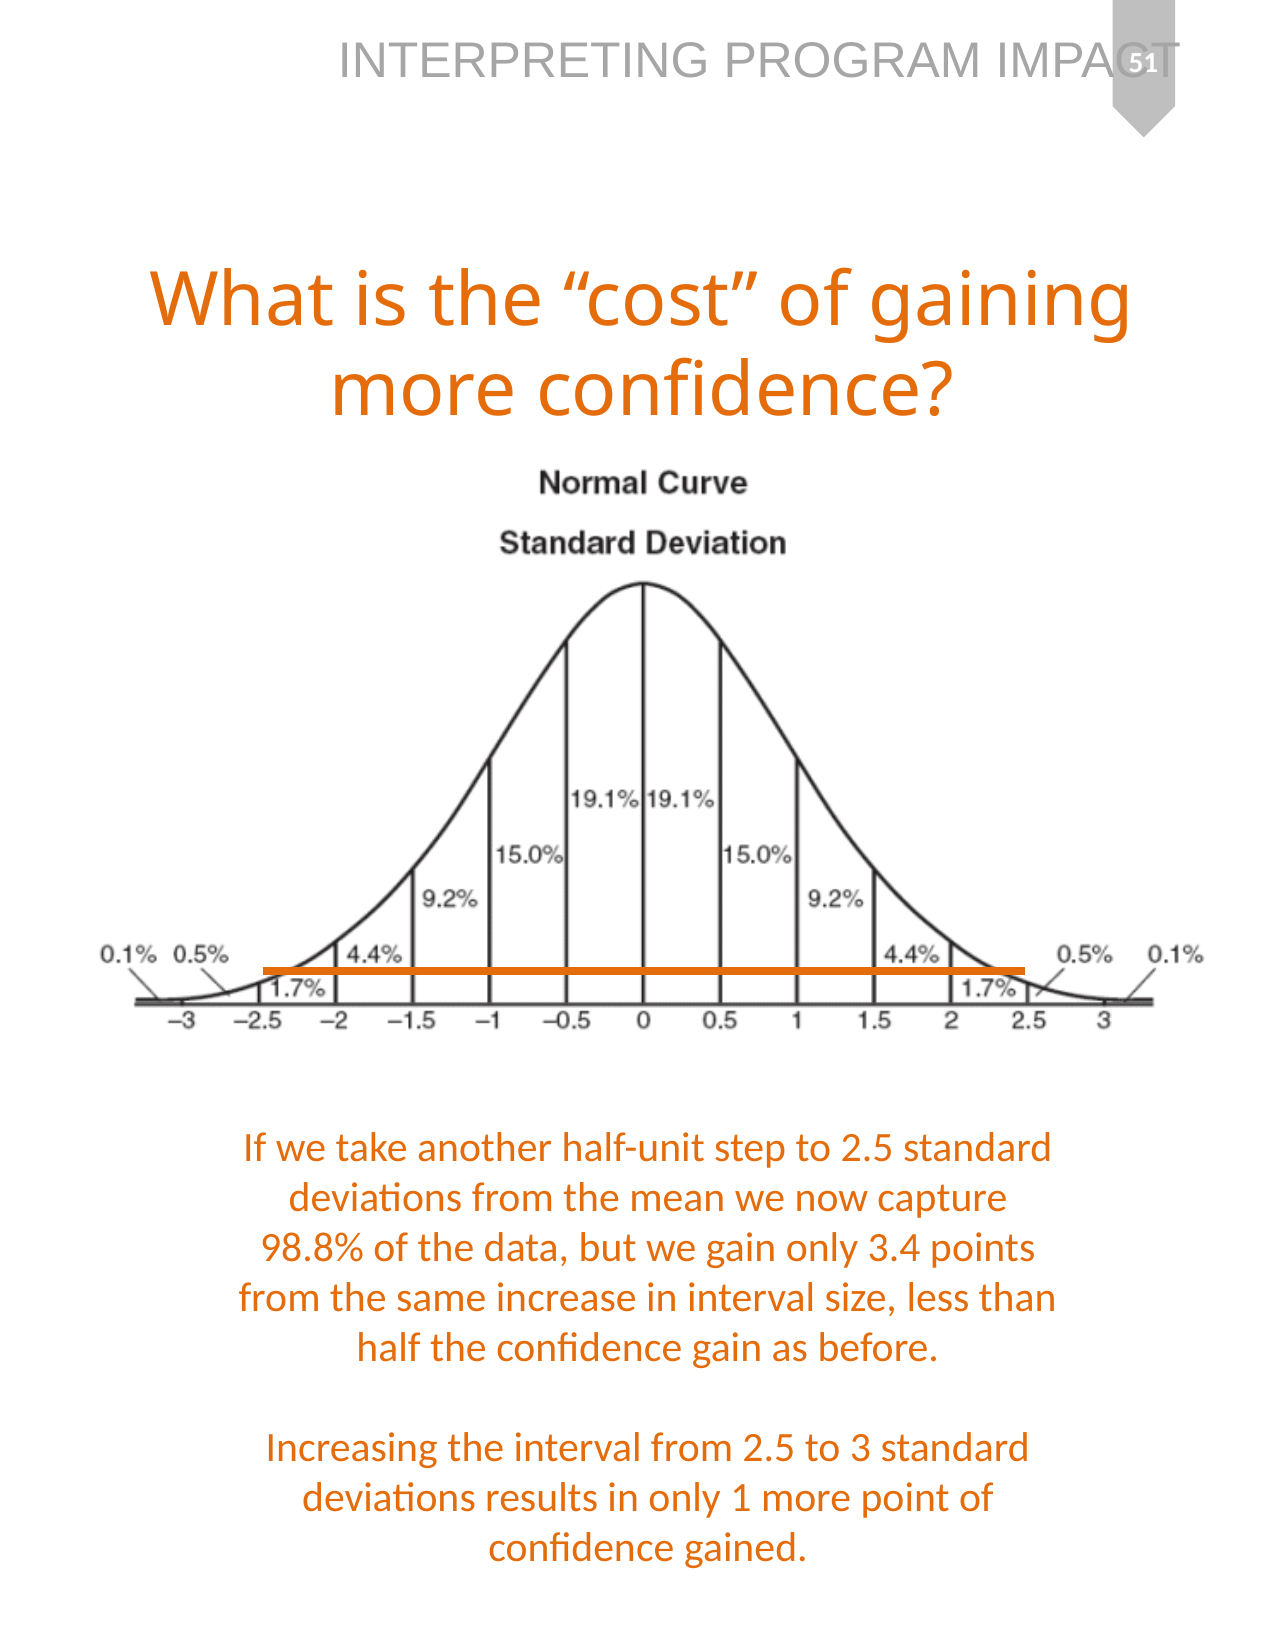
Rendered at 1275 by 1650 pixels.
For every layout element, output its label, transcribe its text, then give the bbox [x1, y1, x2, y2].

text_box If we take another half-unit step to 2.5 standard deviations from the mean we now capture 98.8% of the data, but we gain only 3.4 points from the same increase in interval size, less than half the confidence gain as before. Increasing the interval from 2.5 to 3 standard deviations results in only 1 more point of confidence gained. [219, 1112, 1077, 1578]
picture [66, 437, 1230, 1049]
slide_number 51 [1093, 17, 1194, 105]
title What is the “cost” of gaining more confidence? [68, 203, 1216, 435]
